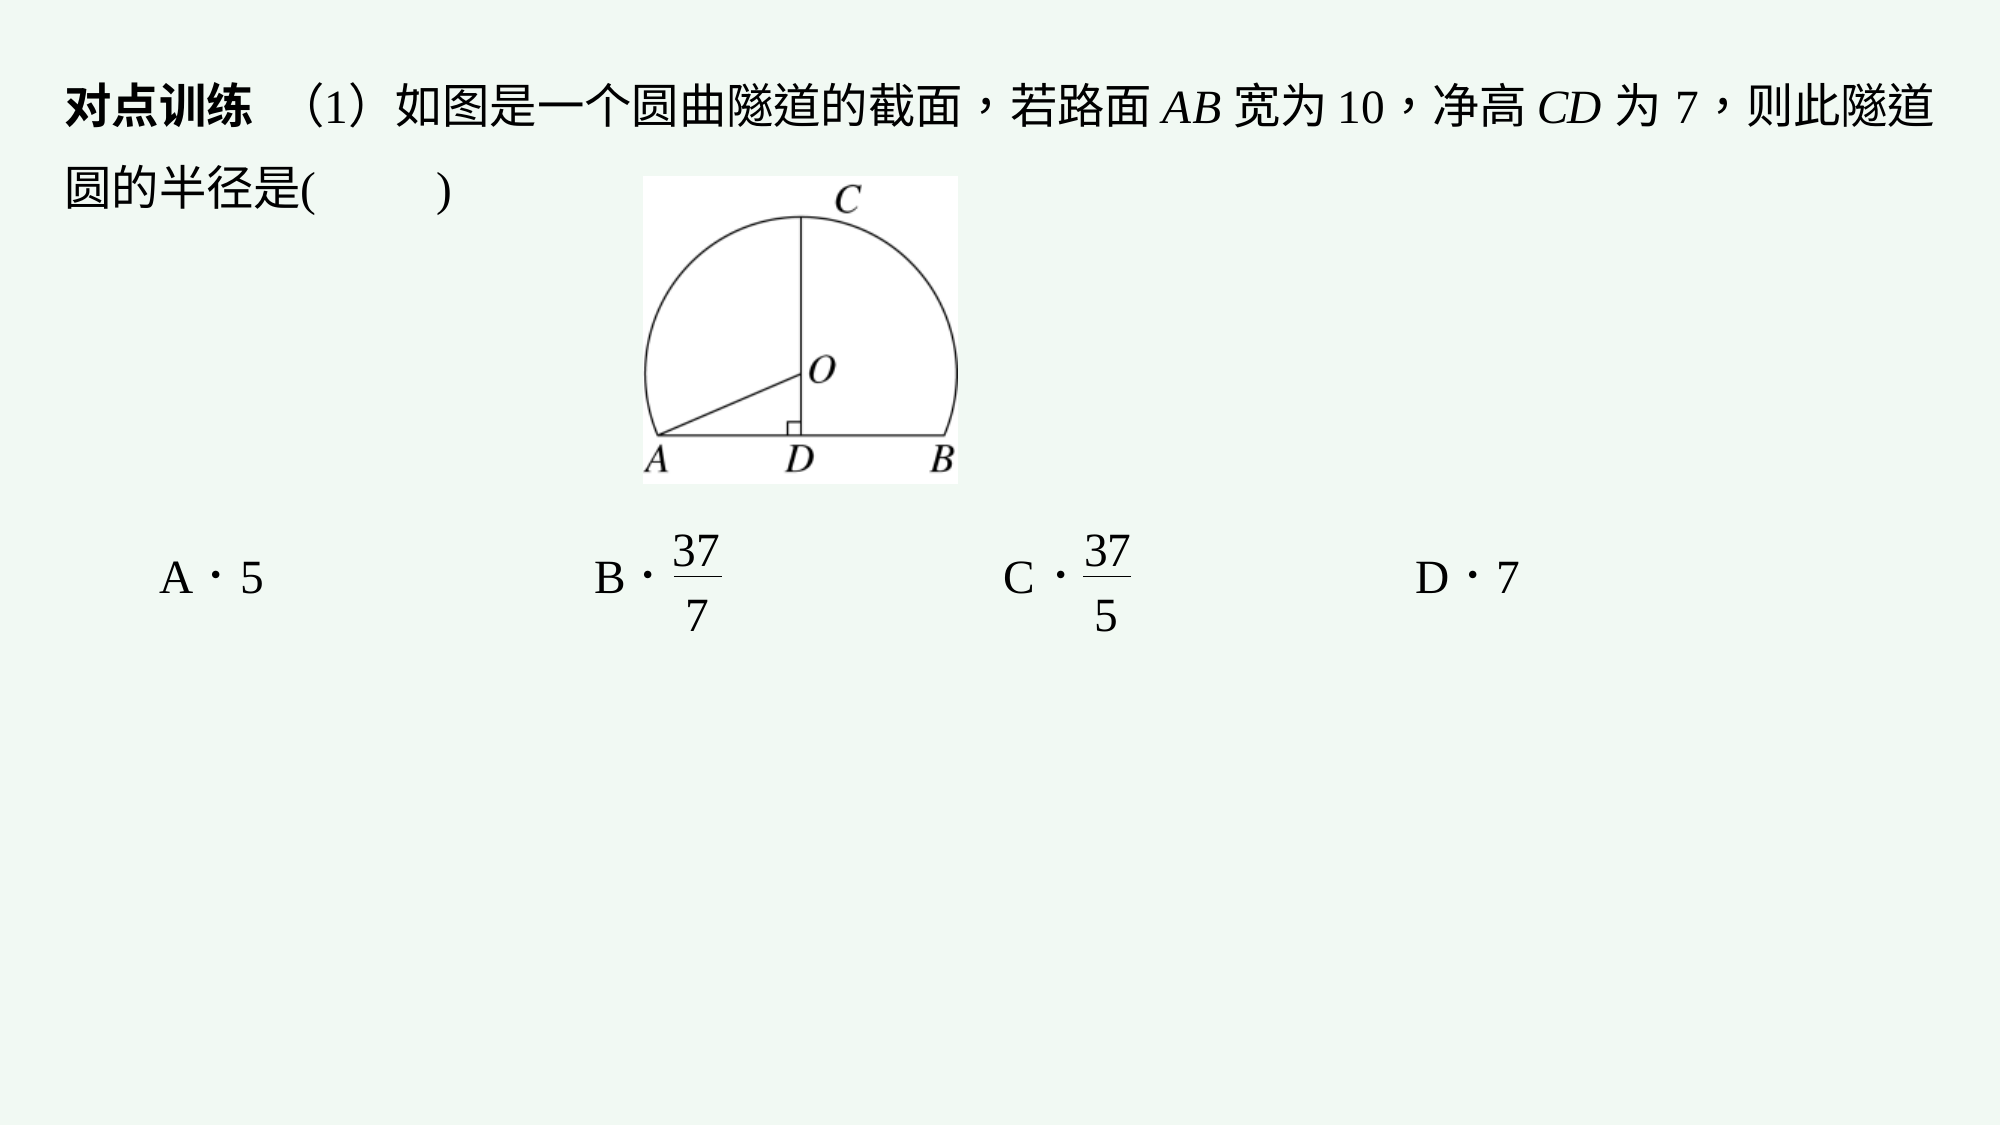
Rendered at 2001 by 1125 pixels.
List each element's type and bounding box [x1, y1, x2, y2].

picture [643, 176, 958, 484]
text_box [64, 75, 1936, 730]
